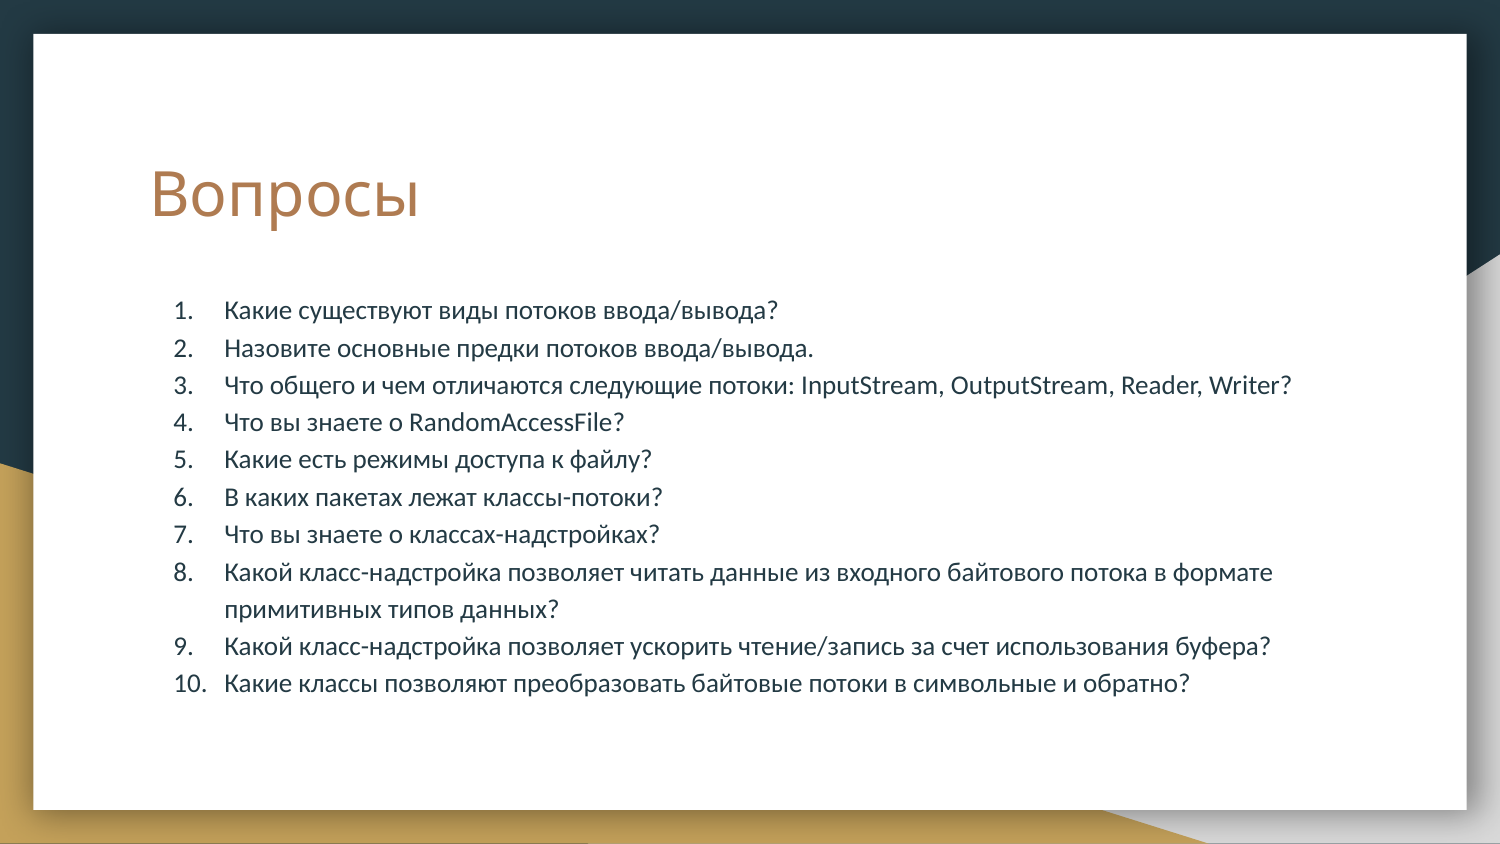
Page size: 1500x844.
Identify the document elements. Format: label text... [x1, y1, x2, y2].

title Вопросы [134, 138, 1366, 272]
list Какие существуют виды потоков ввода/вывода? Назовите основные предки потоков ввода/вывода. Что общего и чем отличаются следующие потоки: InputStream, OutputStream, Reader, Writer? Что вы знаете о RandomAccessFile? Какие есть режимы доступа к файлу? В каких пакетах лежат классы-потоки? Что вы знаете о классах-надстройках? Какой класс-надстройка позволяет читать данные из входного байтового потока в формате примитивных типов данных? Какой класс-надстройка позволяет ускорить чтение/запись за счет использования буфера? Какие классы позволяют преобразовать байтовые потоки в символьные и обратно? [134, 272, 1366, 729]
